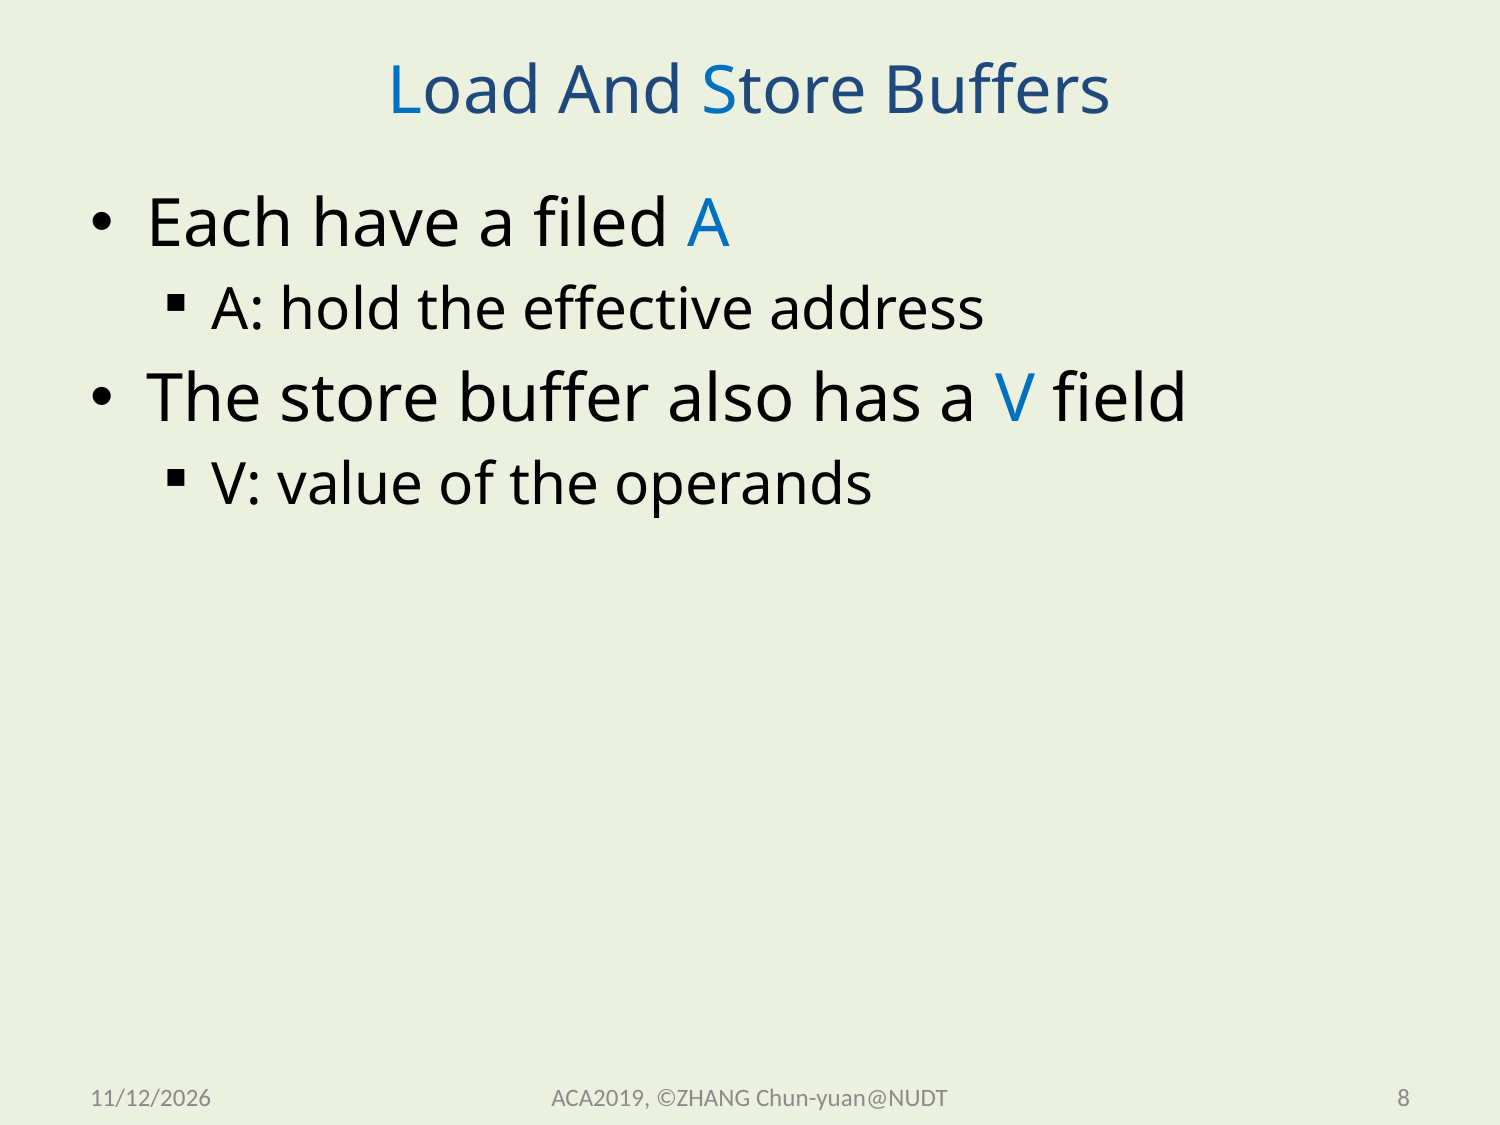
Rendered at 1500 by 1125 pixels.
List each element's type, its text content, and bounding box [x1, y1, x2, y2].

title Load And Store Buffers [75, 28, 1425, 147]
footer ACA2019, ©ZHANG Chun-yuan@NUDT [512, 1066, 988, 1125]
list Each have a filed A A: hold the effective address The store buffer also has a V field V: value of the operands [75, 172, 1425, 1061]
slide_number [75, 1066, 425, 1125]
slide_number 8 [1074, 1066, 1425, 1125]
